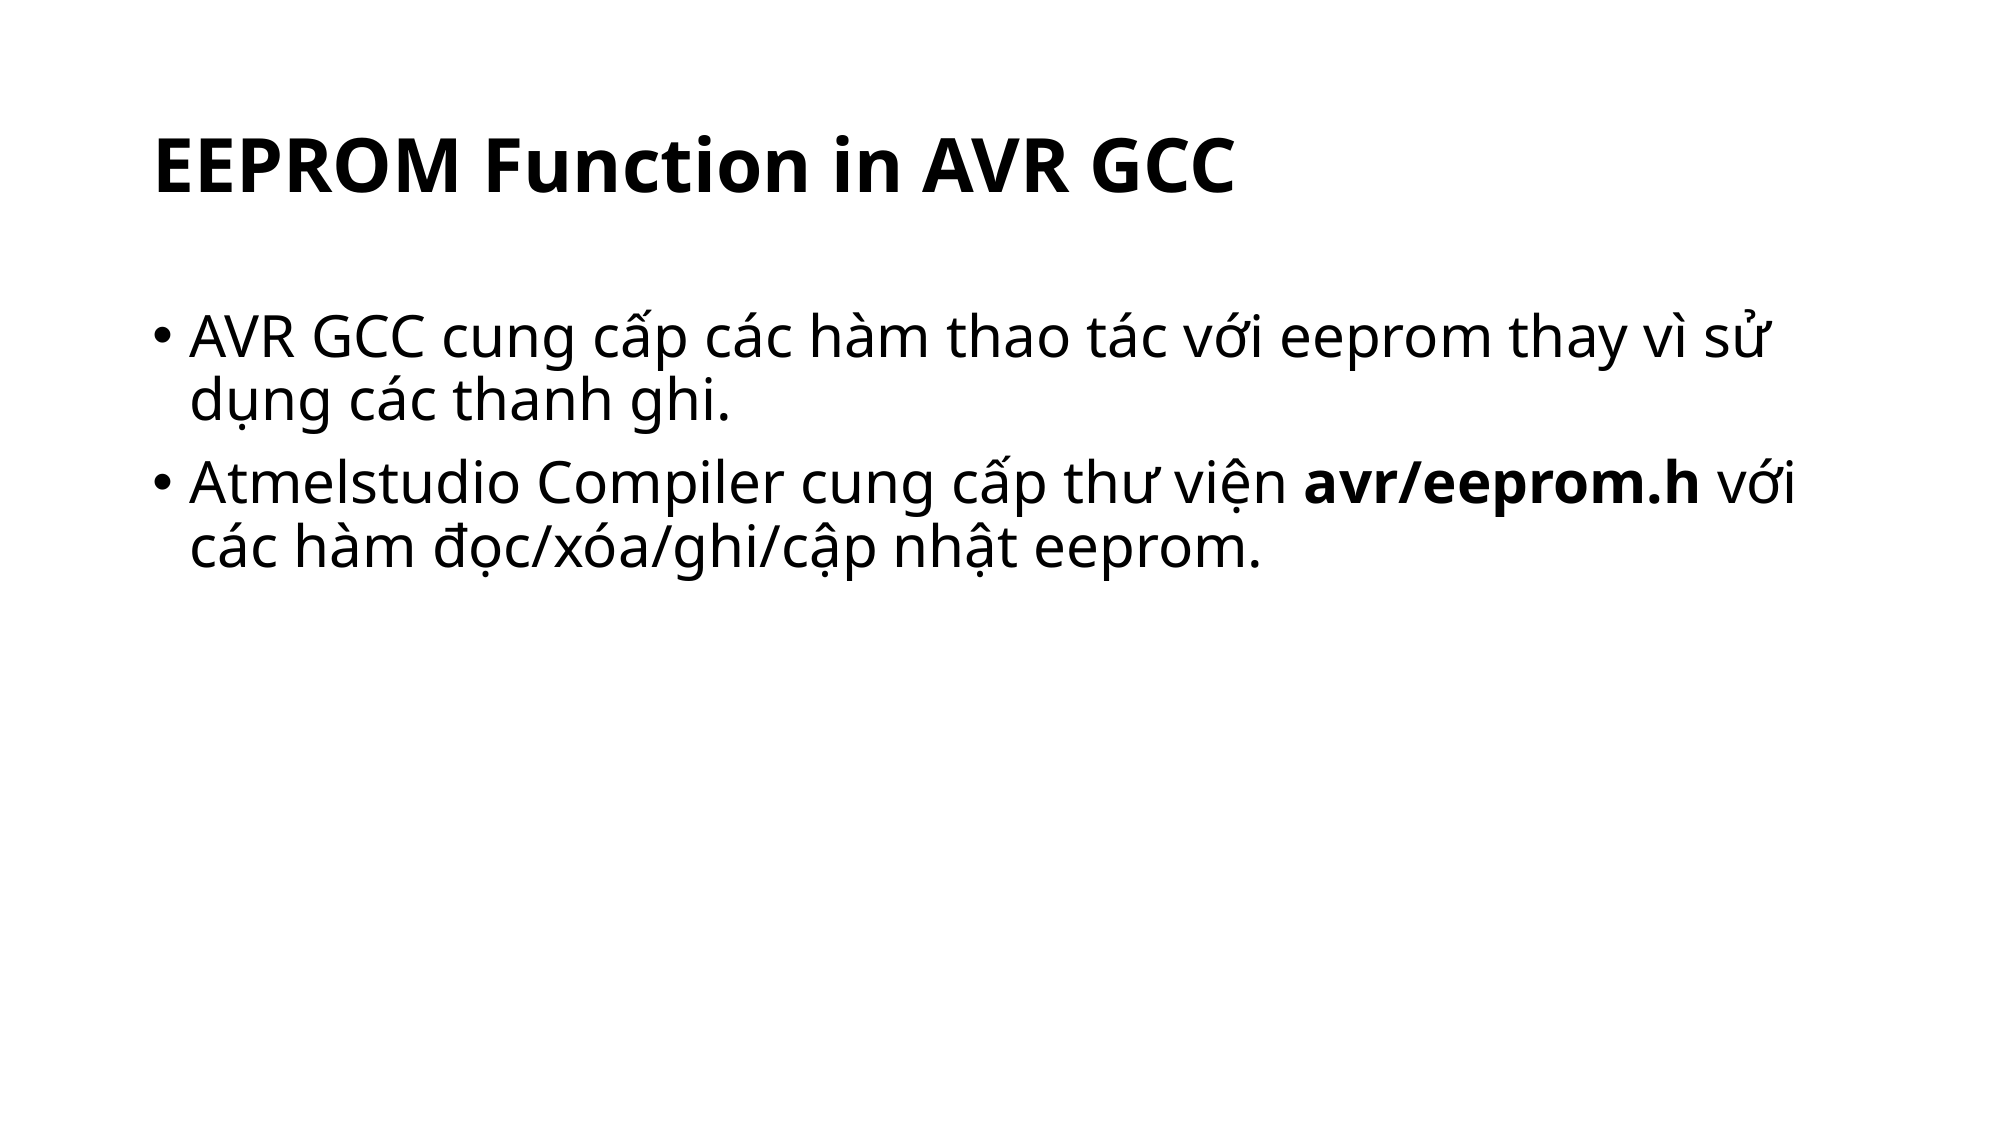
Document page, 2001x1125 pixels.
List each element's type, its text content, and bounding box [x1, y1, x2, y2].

title EEPROM Function in AVR GCC [137, 59, 1863, 278]
list AVR GCC cung cấp các hàm thao tác với eeprom thay vì sử dụng các thanh ghi. Atmelstudio Compiler cung cấp thư viện avr/eeprom.h với các hàm đọc/xóa/ghi/cập nhật eeprom. [137, 299, 1863, 1014]
